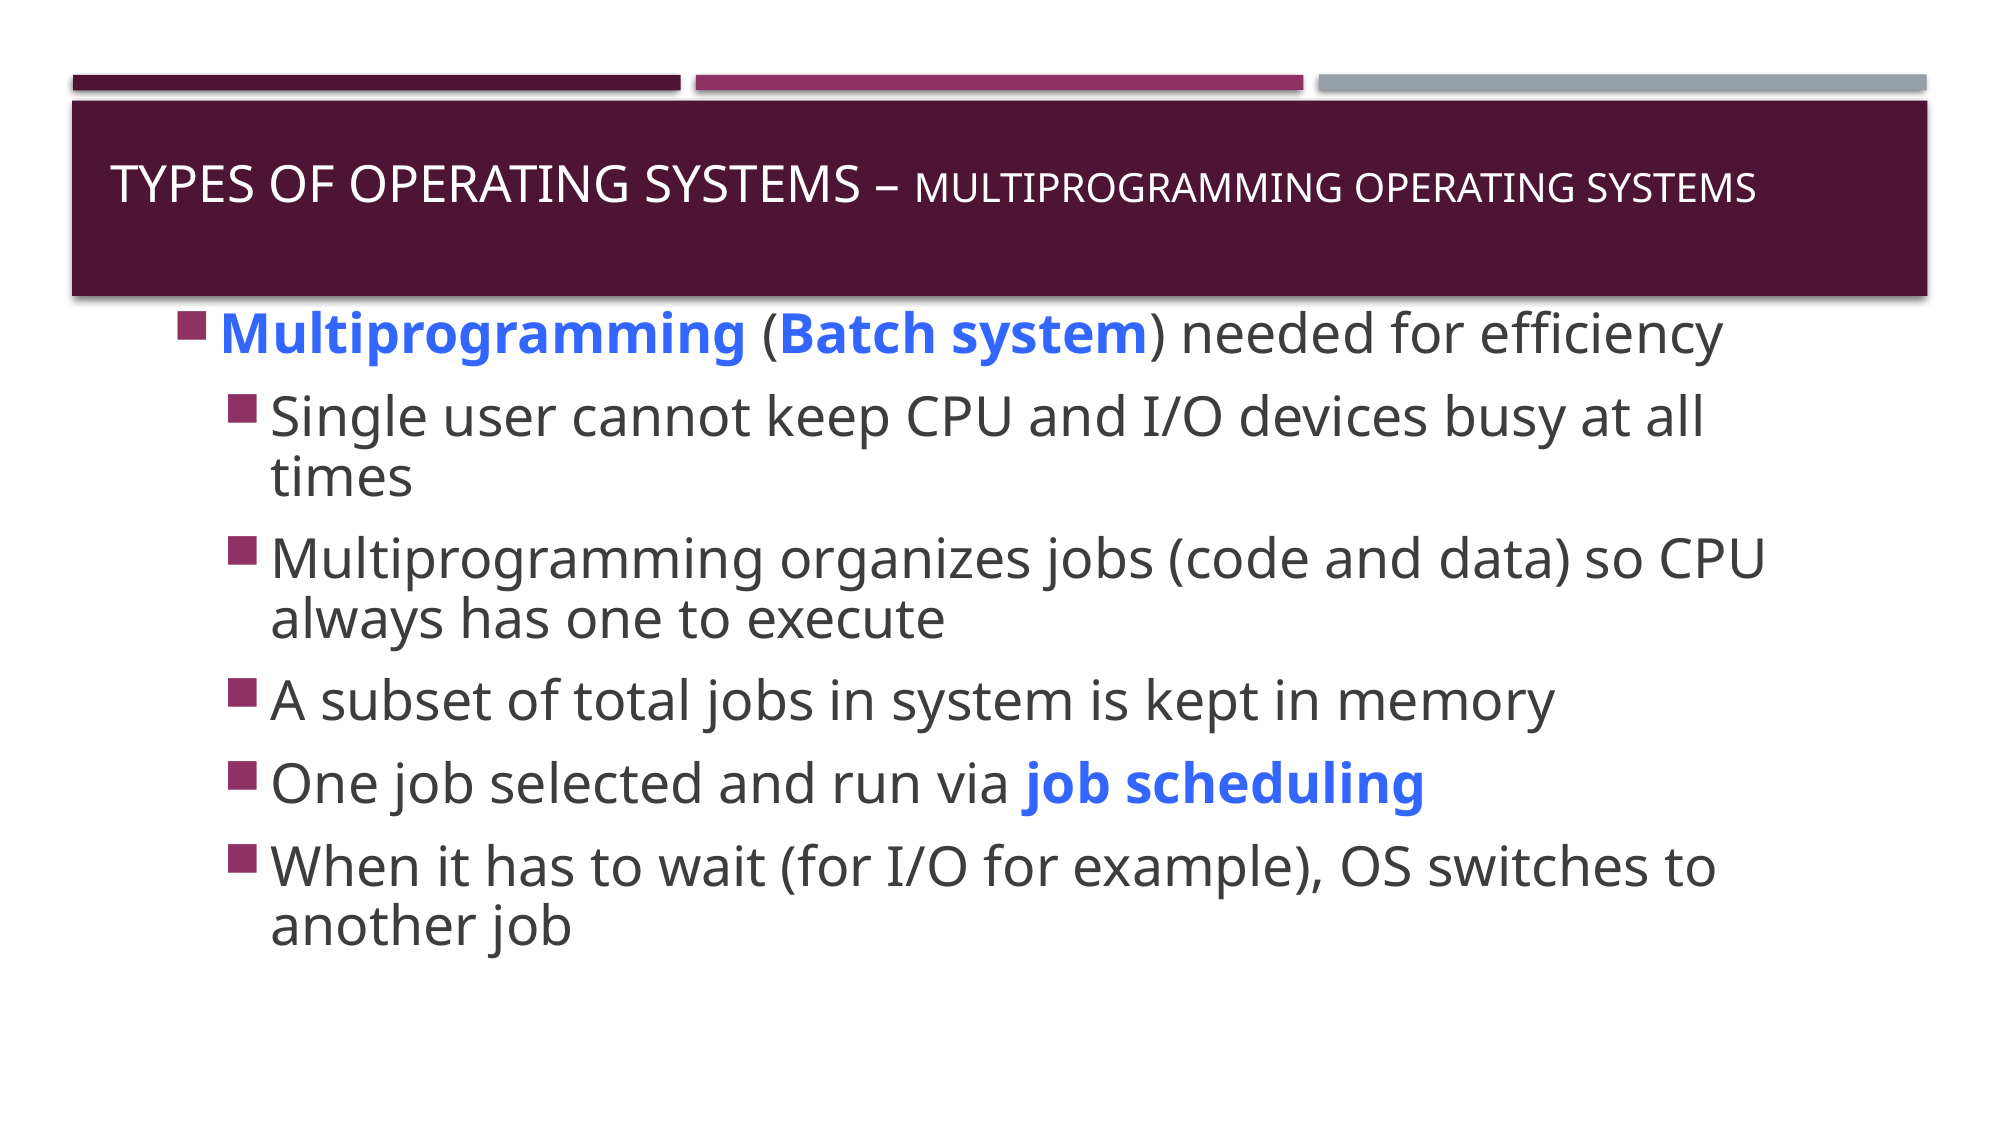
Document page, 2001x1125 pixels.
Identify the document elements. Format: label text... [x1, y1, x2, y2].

list Multiprogramming (Batch system) needed for efficiency Single user cannot keep CPU and I/O devices busy at all times Multiprogramming organizes jobs (code and data) so CPU always has one to execute A subset of total jobs in system is kept in memory One job selected and run via job scheduling When it has to wait (for I/O for example), OS switches to another job [157, 295, 1815, 969]
title Types of Operating Systems – multiprogramming operating systems [95, 115, 1905, 282]
